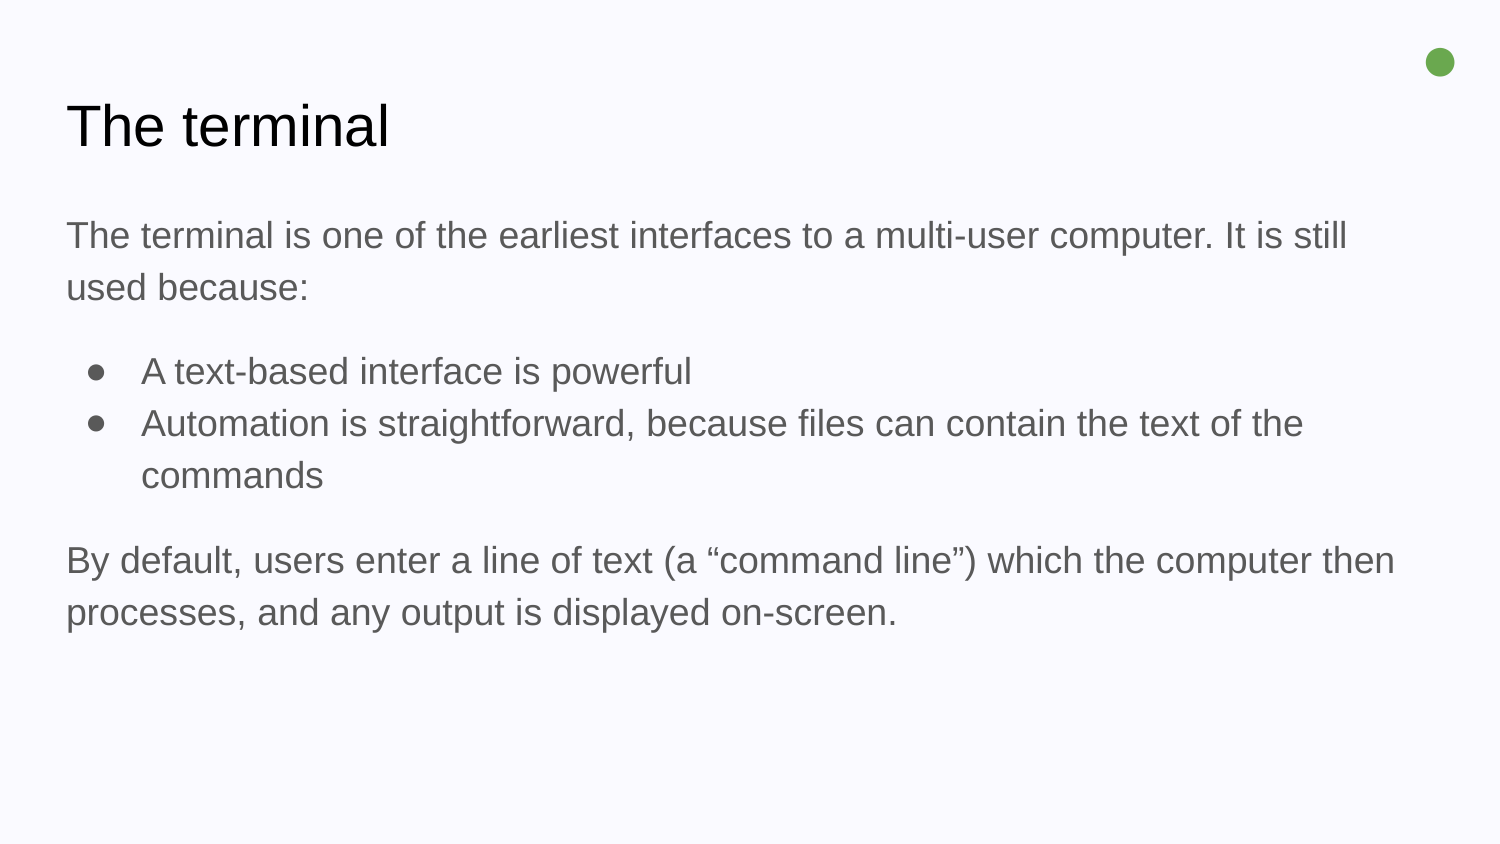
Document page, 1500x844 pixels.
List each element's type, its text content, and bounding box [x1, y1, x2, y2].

text_box ● [1382, 0, 1500, 110]
list The terminal is one of the earliest interfaces to a multi-user computer. It is still used because: A text-based interface is powerful Automation is straightforward, because files can contain the text of the commands By default, users enter a line of text (a “command line”) which the computer then processes, and any output is displayed on-screen. [51, 189, 1449, 750]
title The terminal [51, 72, 1449, 167]
